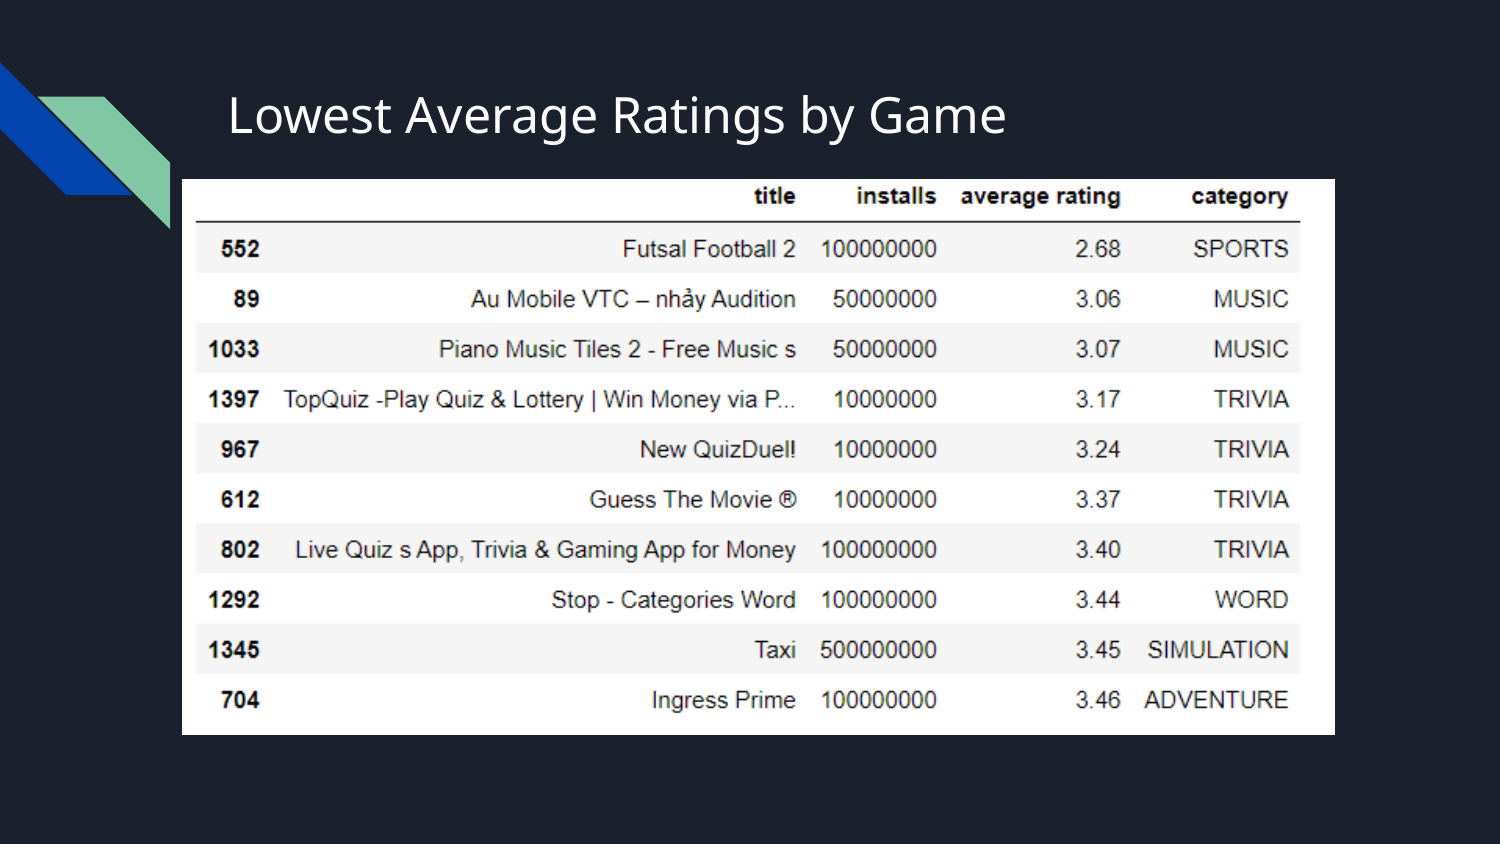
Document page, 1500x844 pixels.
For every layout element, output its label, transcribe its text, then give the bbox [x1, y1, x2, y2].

title Lowest Average Ratings by Game [212, 64, 1368, 215]
picture [182, 179, 1335, 735]
